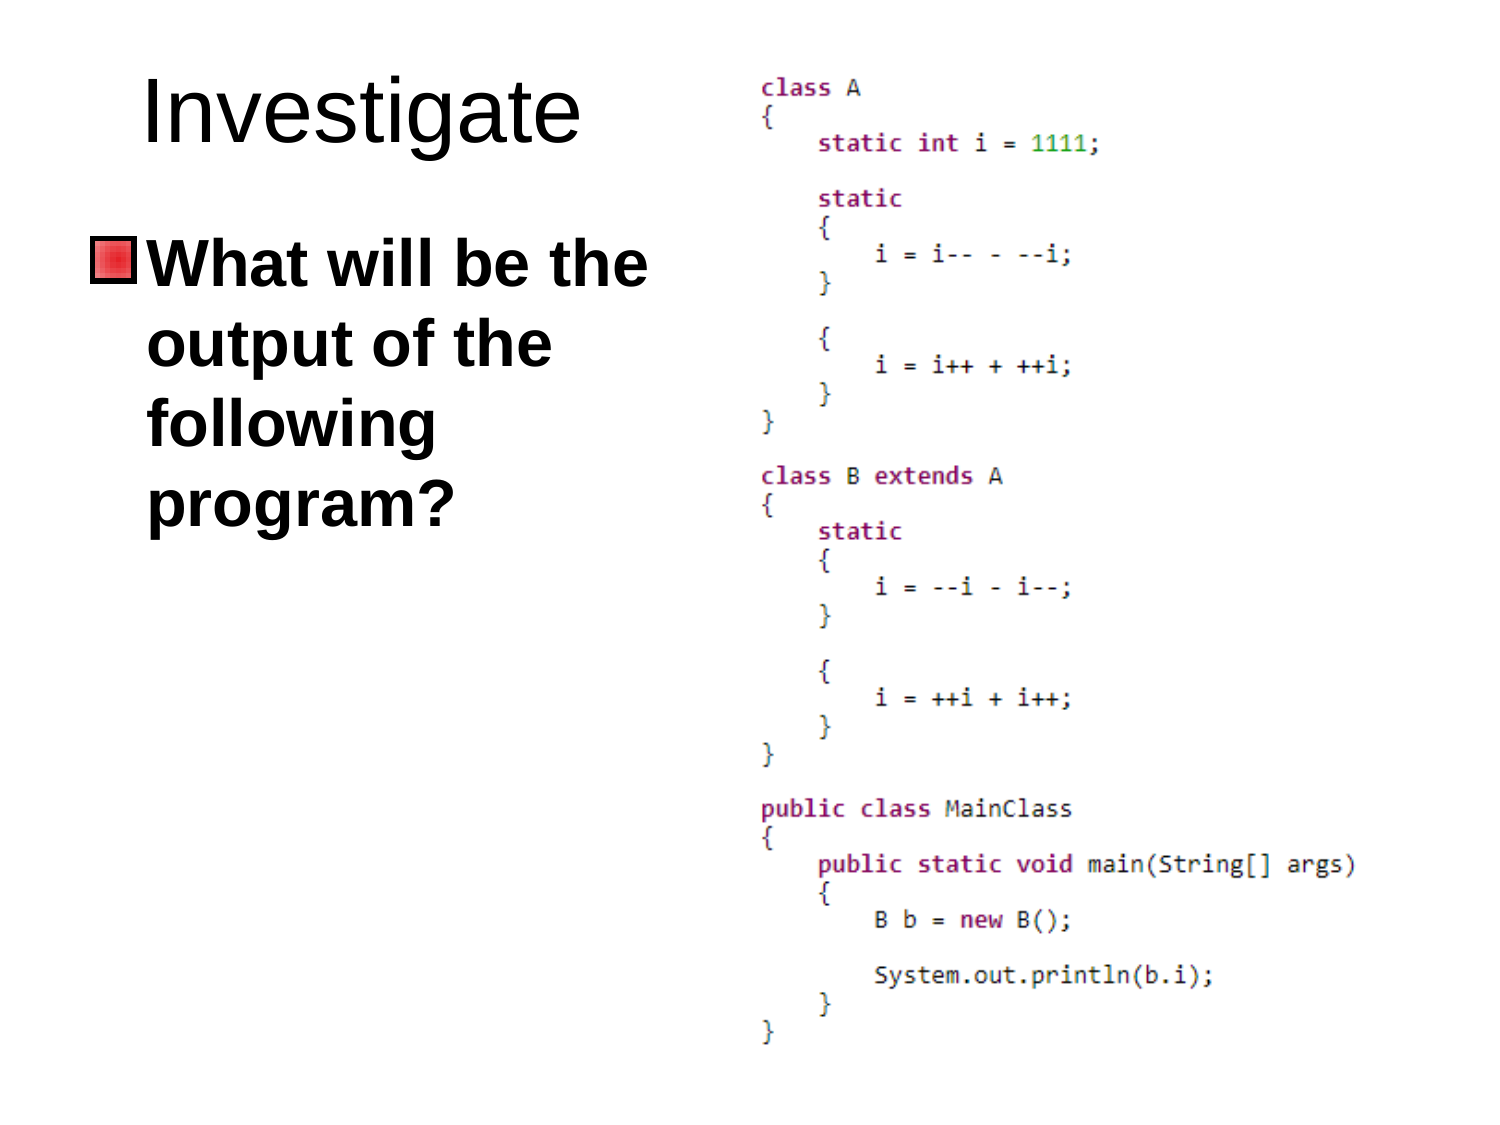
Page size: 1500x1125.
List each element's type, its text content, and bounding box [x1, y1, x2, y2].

list What will be the output of the following program? [75, 212, 749, 888]
picture [749, 74, 1400, 1052]
picture [90, 236, 137, 284]
title Investigate [12, 12, 713, 200]
